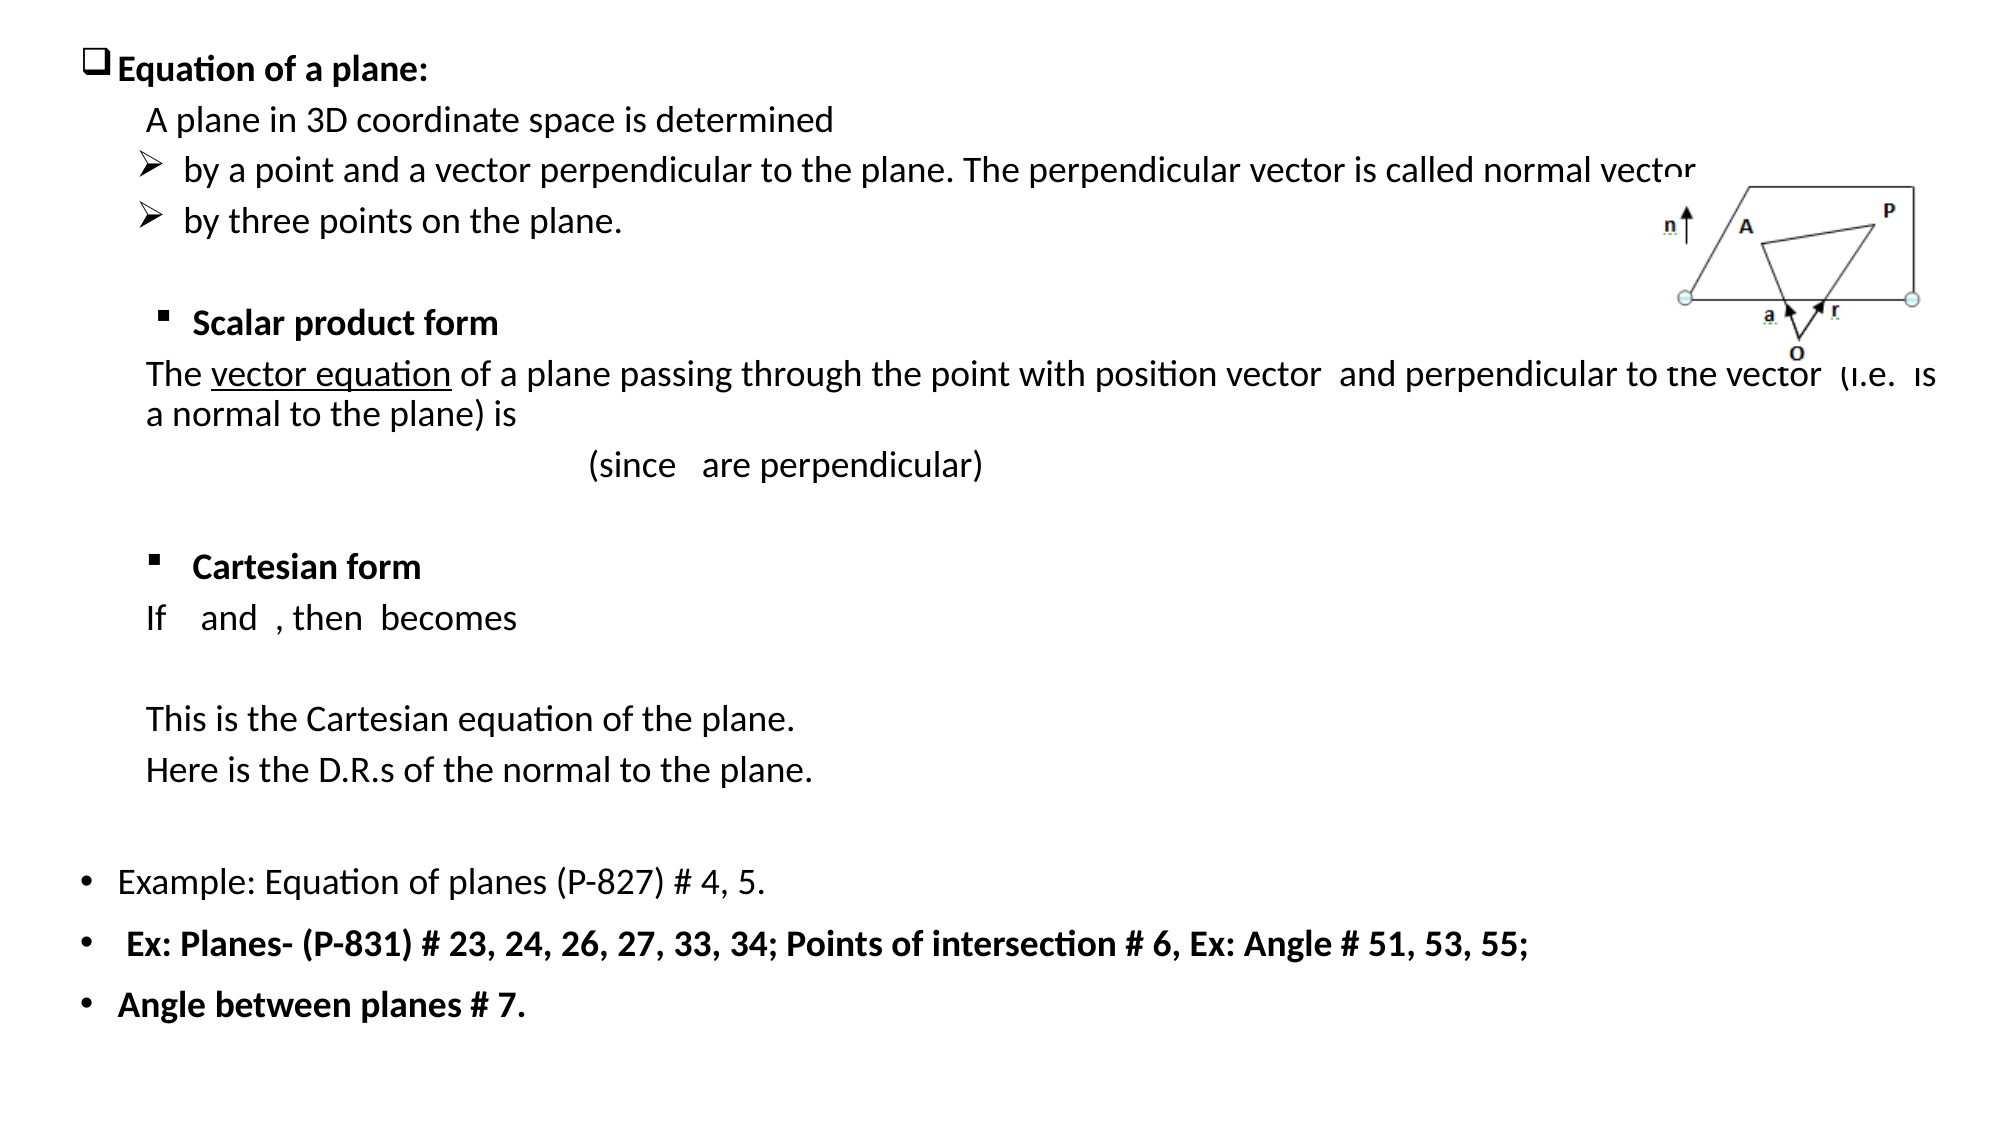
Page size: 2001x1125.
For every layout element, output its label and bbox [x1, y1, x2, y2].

picture [1661, 177, 1935, 367]
